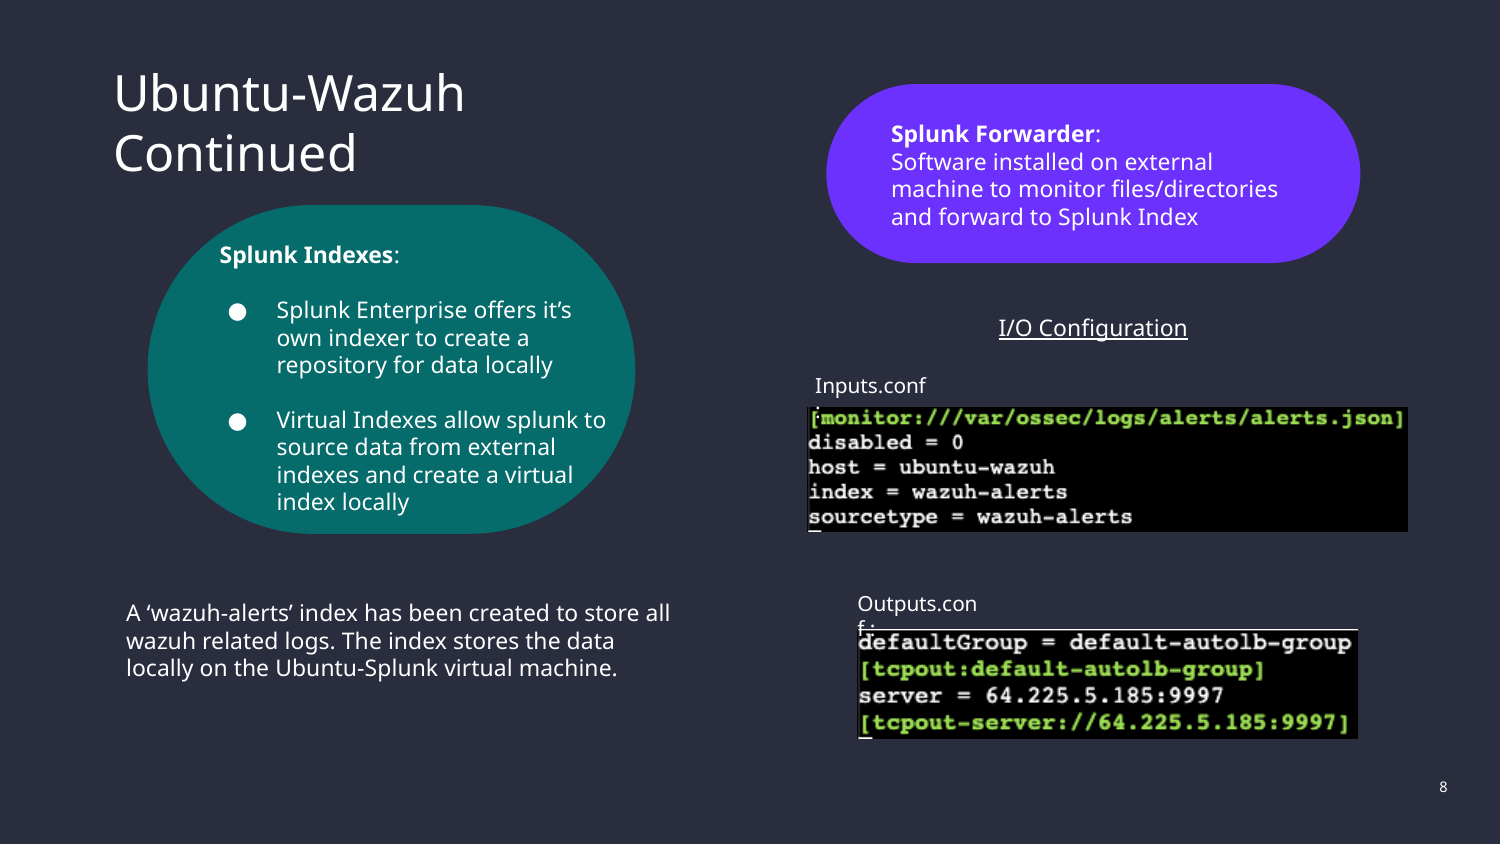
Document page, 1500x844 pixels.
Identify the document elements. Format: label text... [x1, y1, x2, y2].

text_box [826, 93, 1361, 264]
text_box [233, 204, 550, 225]
text_box [147, 263, 186, 475]
text_box Outputs.conf : [842, 575, 998, 656]
text_box [626, 314, 636, 424]
text_box Splunk Forwarder: Software installed on external machine to monitor files/directories and forward to Splunk Index [876, 91, 1316, 245]
text_box Ubuntu-Wazuh Continued [98, 46, 714, 197]
text_box Inputs.conf : [800, 357, 948, 438]
picture [806, 407, 1408, 532]
text_box Splunk Indexes: Splunk Enterprise offers it’s own indexer to create a repository for data locally Virtual Indexes allow splunk to source data from external indexes and create a virtual index locally [186, 225, 626, 531]
text_box [881, 84, 1306, 91]
picture [857, 629, 1358, 739]
text_box I/O Configuration [873, 299, 1313, 355]
text_box A ‘wazuh-alerts’ index has been created to store all wazuh related logs. The index stores the data locally on the Ubuntu-Splunk virtual machine. [111, 583, 701, 697]
